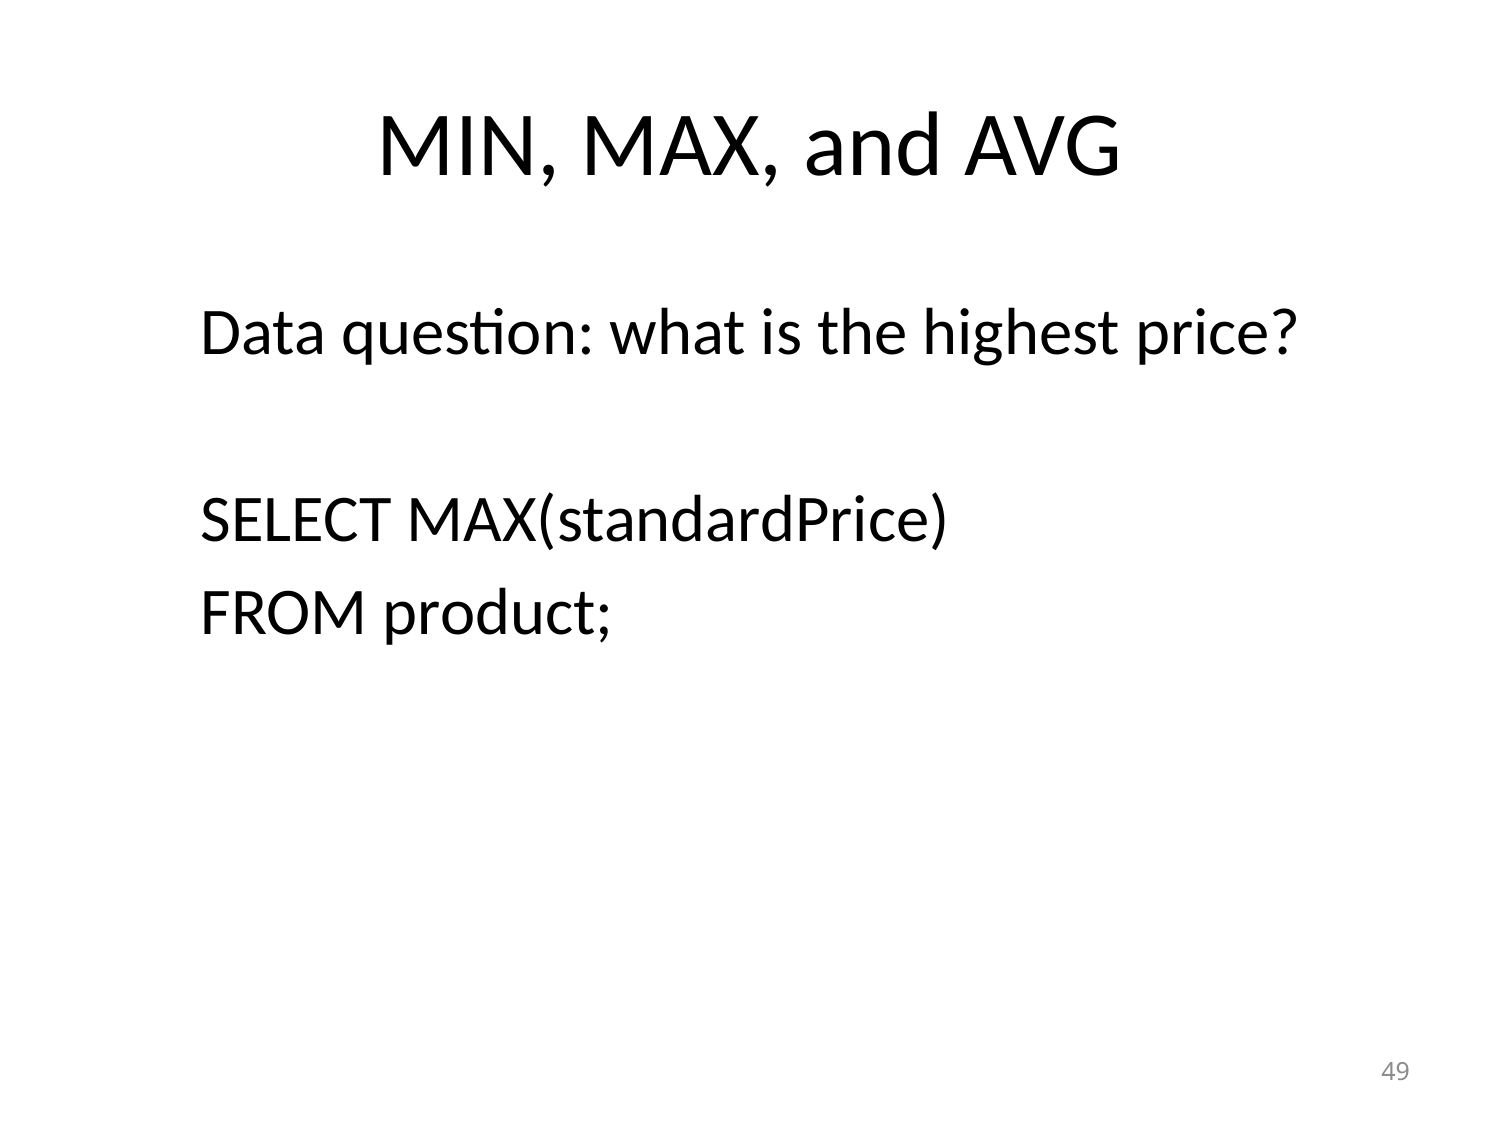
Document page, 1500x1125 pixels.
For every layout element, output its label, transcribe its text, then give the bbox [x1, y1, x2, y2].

list Data question: what is the highest price? SELECT MAX(standardPrice) FROM product; [185, 280, 1500, 793]
title MIN, MAX, and AVG [75, 45, 1425, 233]
slide_number 49 [1074, 1042, 1425, 1103]
